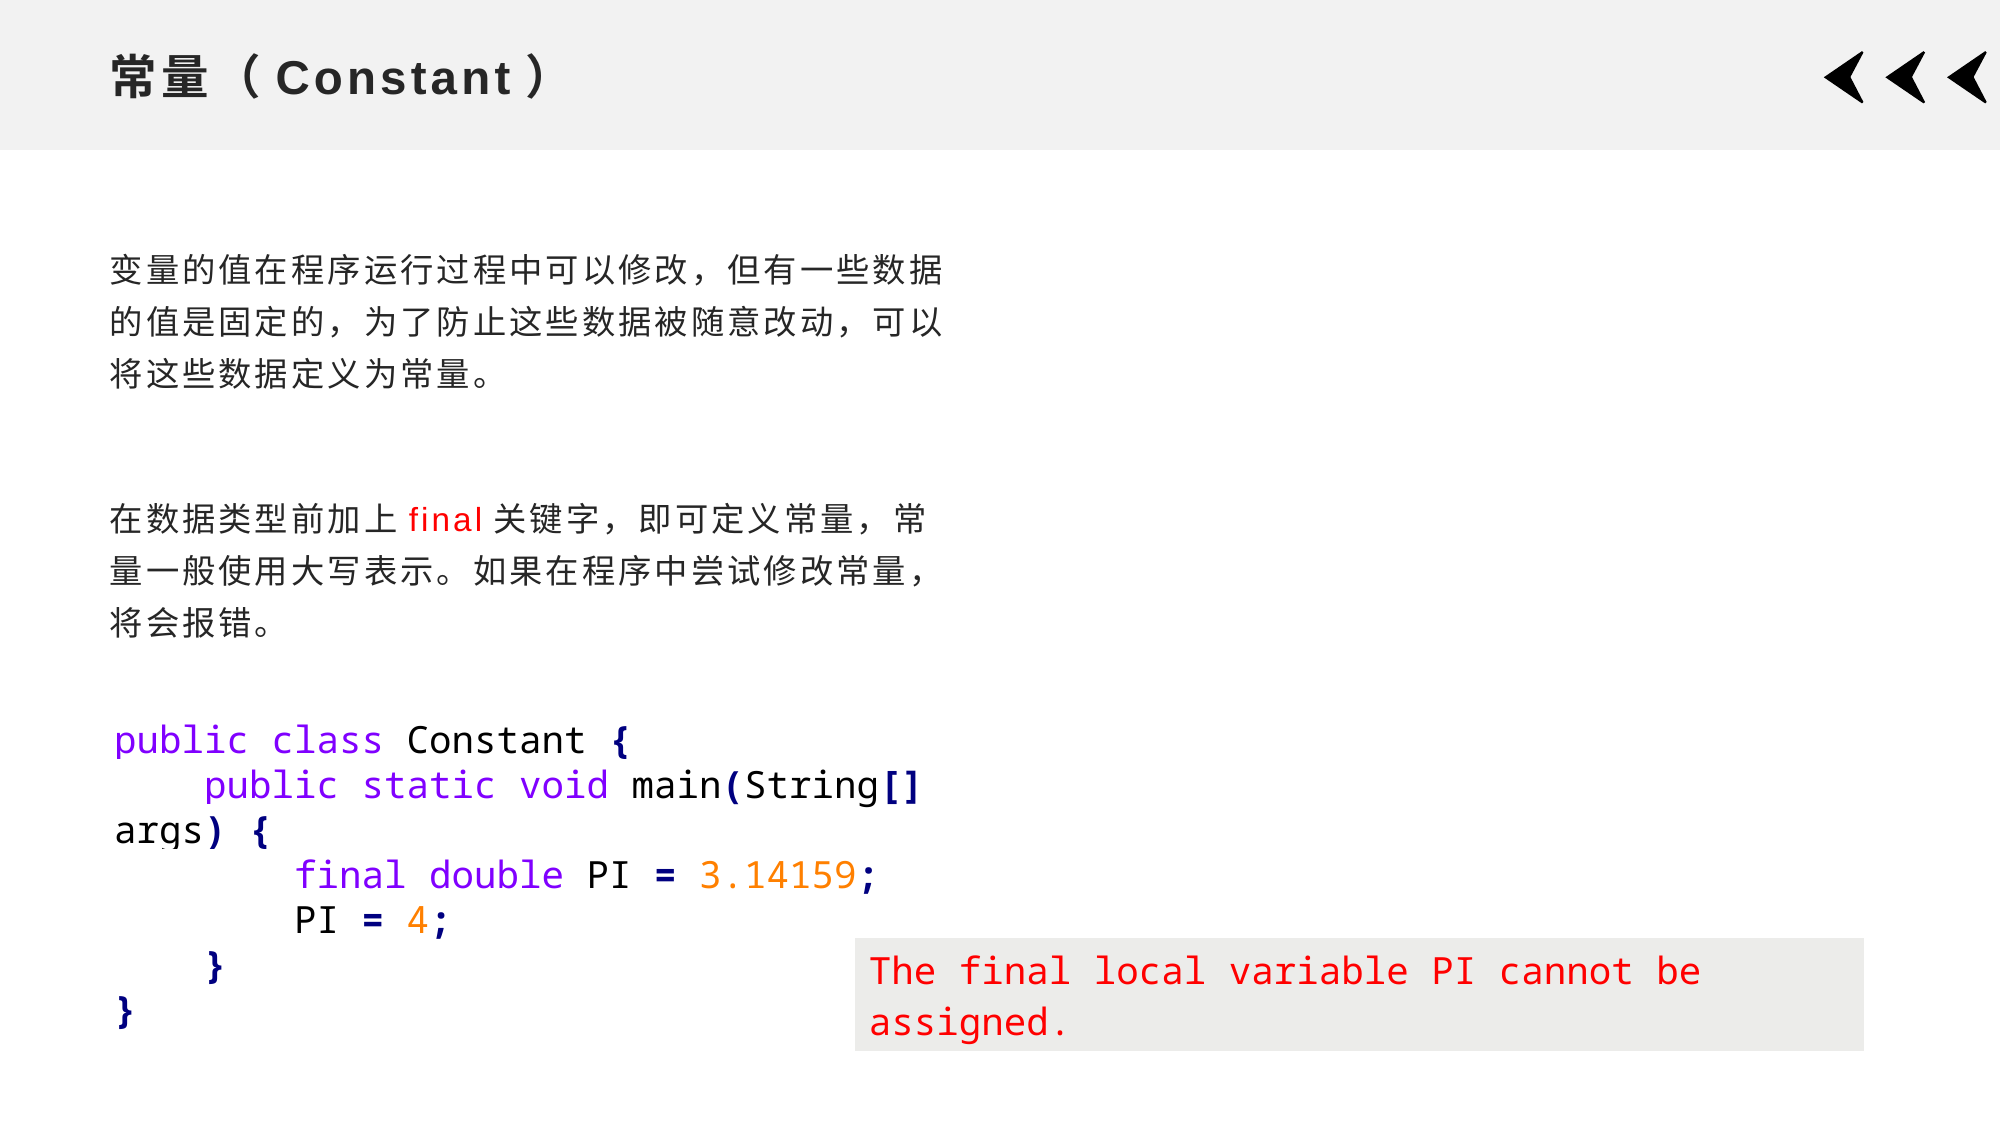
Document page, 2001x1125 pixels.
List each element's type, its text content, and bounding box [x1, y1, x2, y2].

title 常量（Constant） [95, 38, 1906, 112]
list 变量的值在程序运行过程中可以修改，但有一些数据的值是固定的，为了防止这些数据被随意改动，可以将这些数据定义为常量。 在数据类型前加上final关键字，即可定义常量，常量一般使用大写表示。如果在程序中尝试修改常量，将会报错。 [95, 229, 981, 664]
table_header The final local variable PI cannot be assigned. [855, 938, 1864, 1051]
text_box public class Constant { public static void main(String[] args) { final double PI = 3.14159; PI = 4; } } [99, 708, 1054, 1039]
